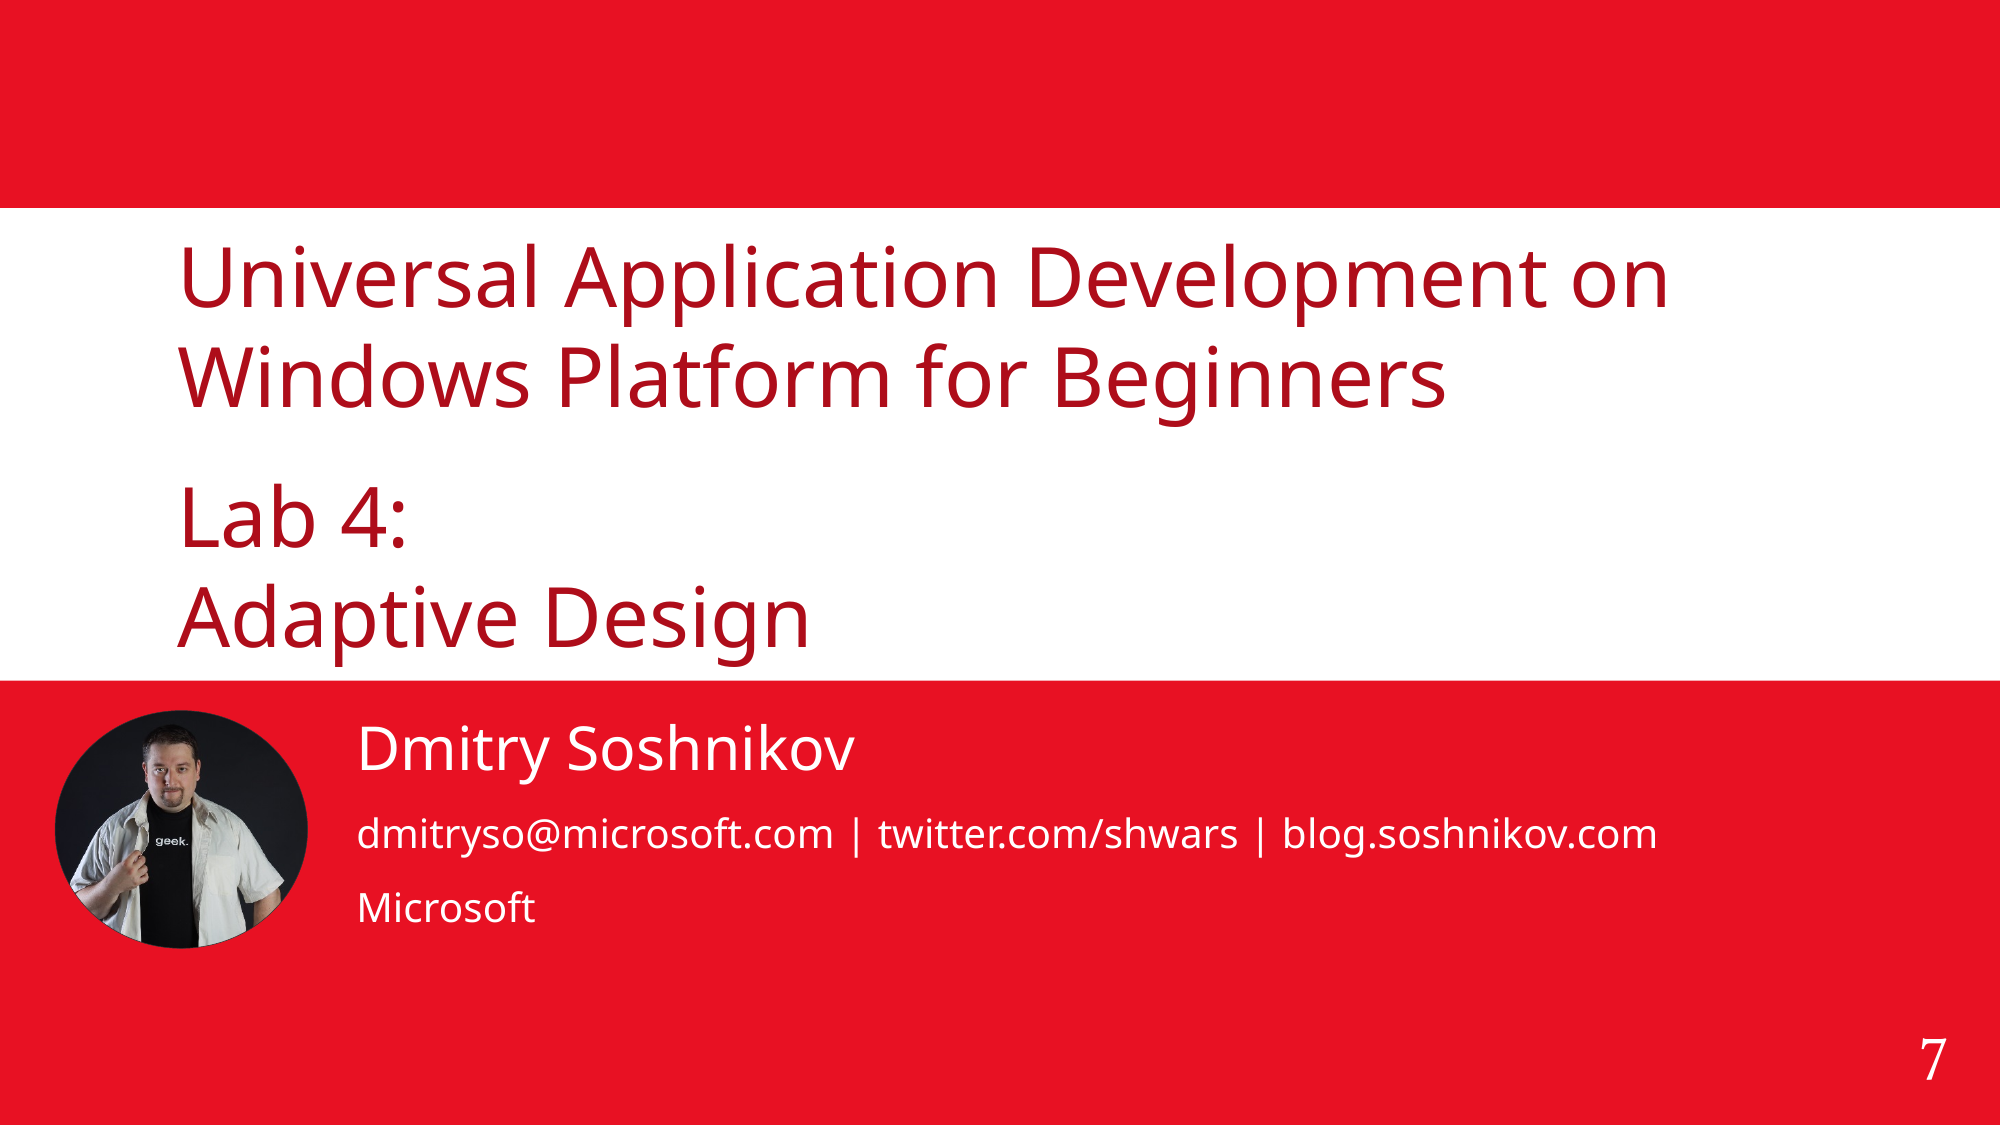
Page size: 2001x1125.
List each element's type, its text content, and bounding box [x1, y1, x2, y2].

picture [55, 710, 308, 949]
subtitle Dmitry Soshnikov dmitryso@microsoft.com | twitter.com/shwars | blog.soshnikov.com Microsoft [350, 710, 1674, 949]
title Universal Application Development on Windows Platform for Beginners Lab 4: Adaptive Design [0, 208, 2000, 681]
